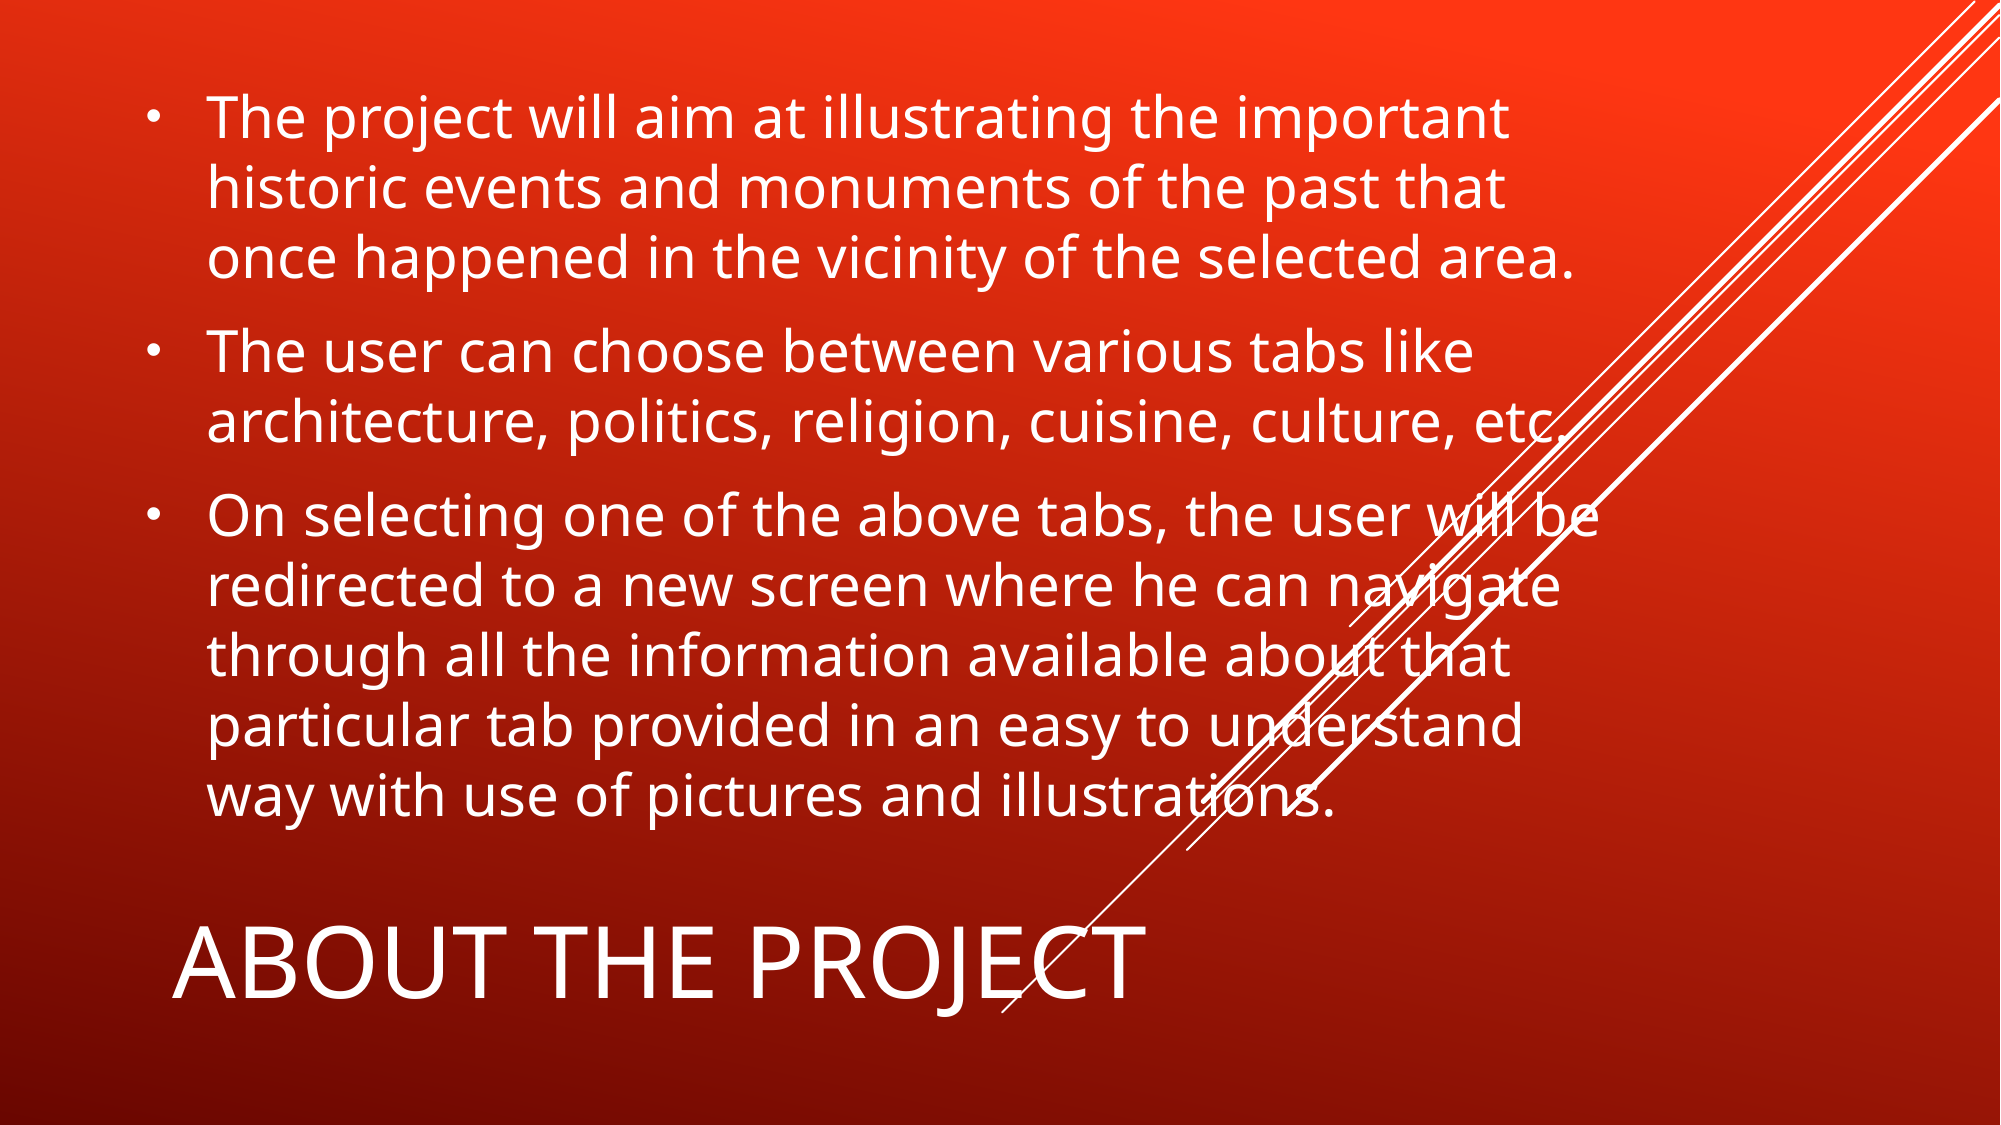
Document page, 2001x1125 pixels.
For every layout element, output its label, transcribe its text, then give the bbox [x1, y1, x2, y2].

title About the project [157, 879, 1843, 1027]
subtitle The project will aim at illustrating the important historic events and monuments of the past that once happened in the vicinity of the selected area. The user can choose between various tabs like architecture, politics, religion, cuisine, culture, etc. On selecting one of the above tabs, the user will be redirected to a new screen where he can navigate through all the information available about that particular tab provided in an easy to understand way with use of pictures and illustrations. [130, 73, 1631, 851]
